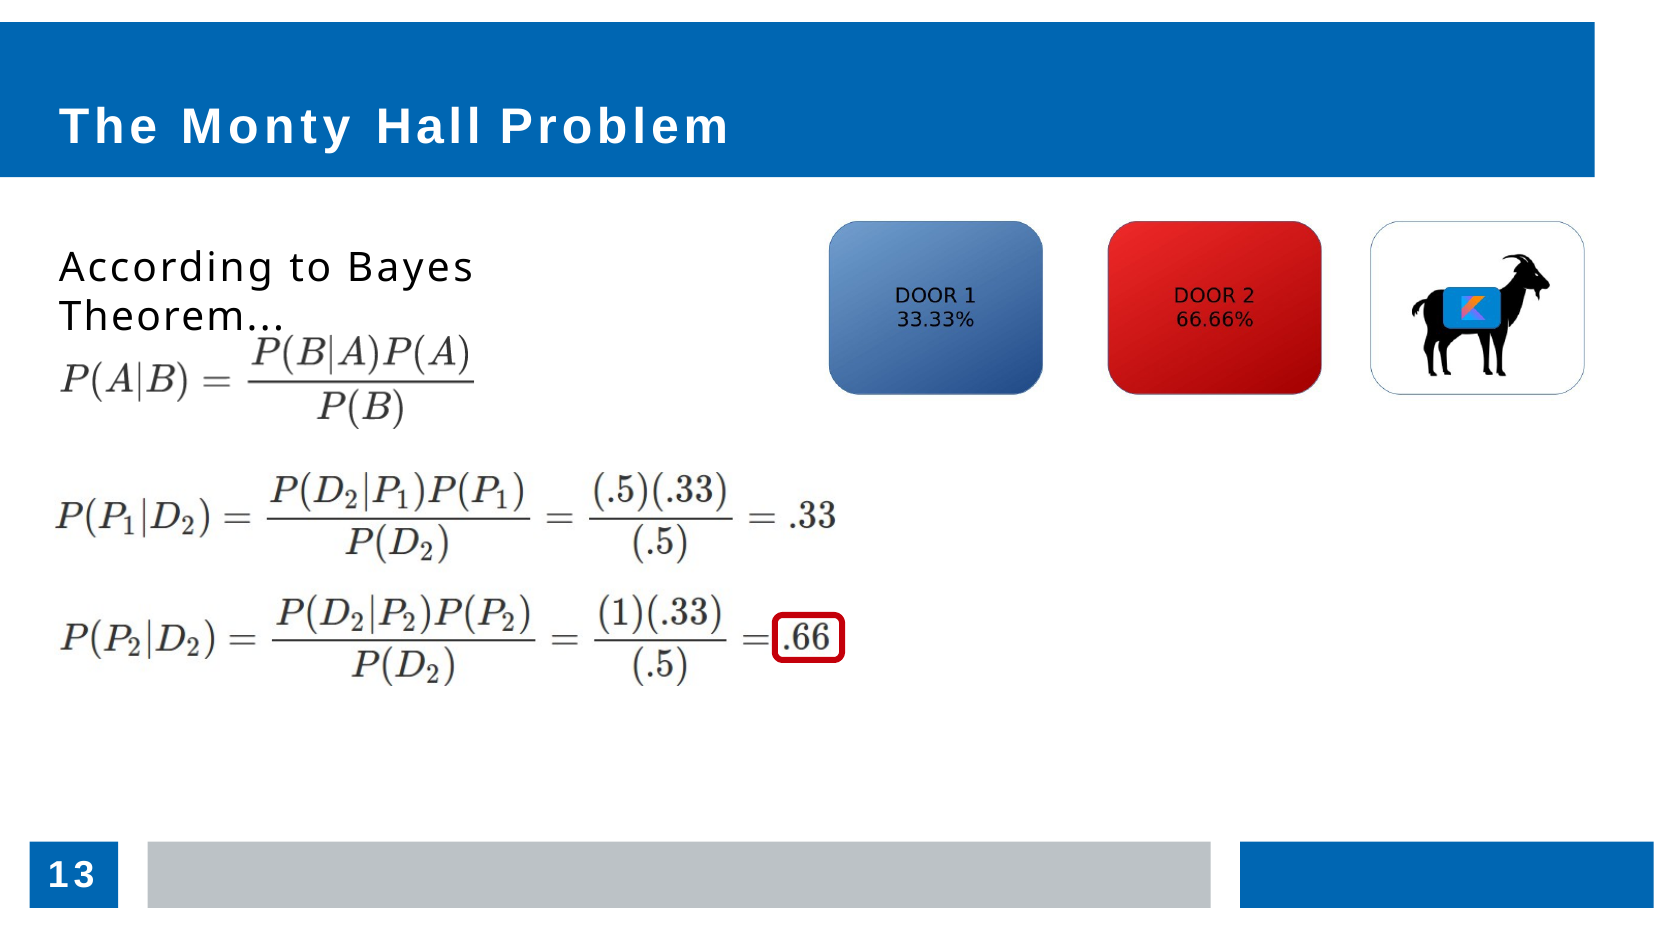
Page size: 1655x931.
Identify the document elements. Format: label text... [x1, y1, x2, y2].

text_box According to Bayes Theorem... [56, 238, 686, 339]
text_box The Monty Hall Problem [56, 91, 738, 154]
text_box [54, 472, 836, 686]
slide_number 13 [43, 850, 104, 931]
text_box [60, 334, 475, 429]
text_box [774, 615, 843, 660]
text_box [824, 219, 1589, 401]
